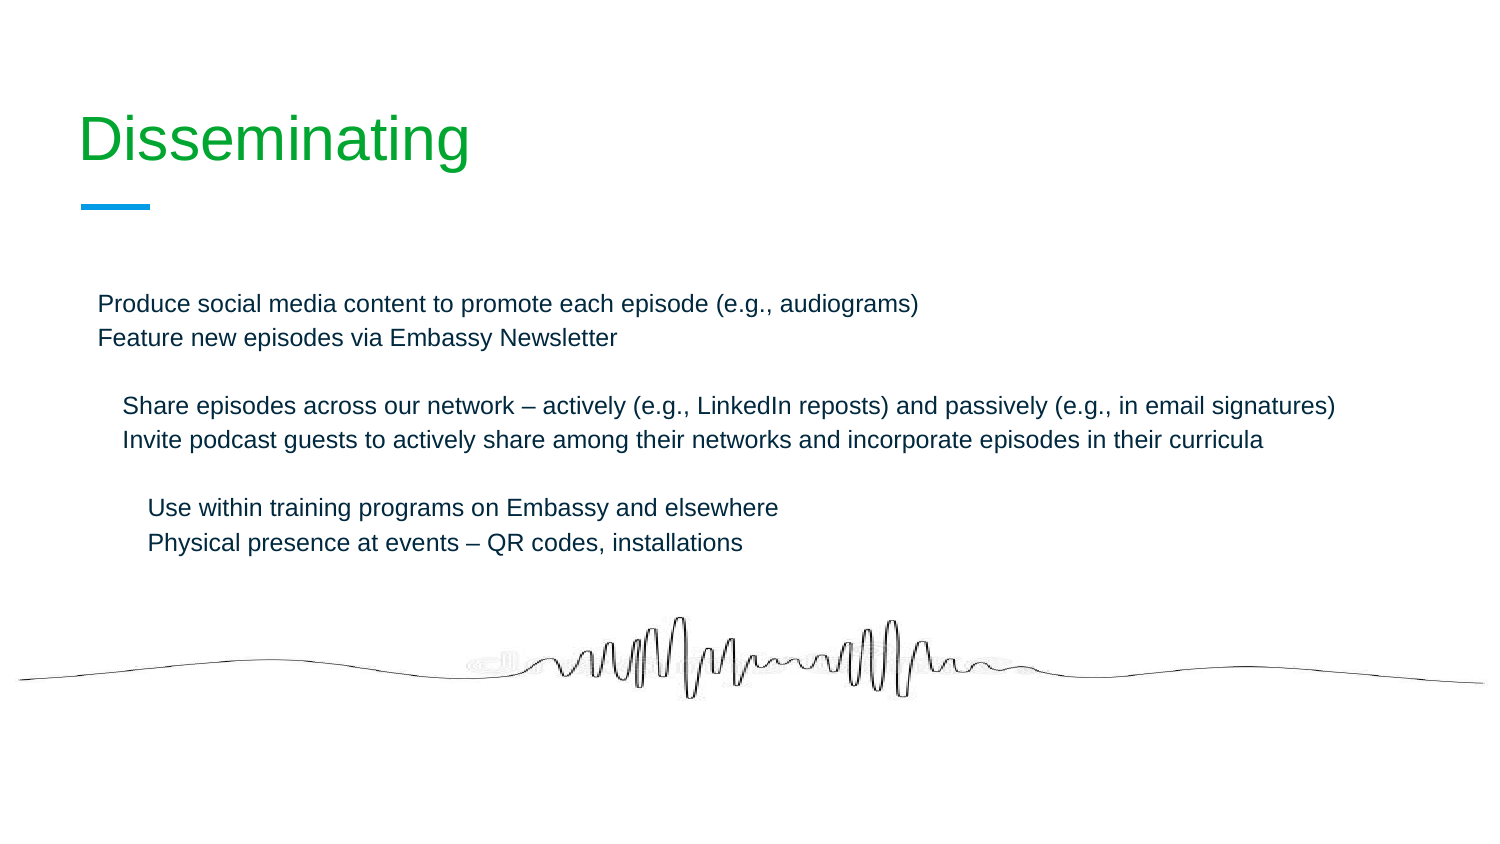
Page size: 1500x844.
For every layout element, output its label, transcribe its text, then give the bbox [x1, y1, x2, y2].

title Disseminating [63, 75, 1437, 188]
picture [0, 609, 1500, 709]
list Produce social media content to promote each episode (e.g., audiograms) Feature new episodes via Embassy Newsletter Share episodes across our network – actively (e.g., LinkedIn reposts) and passively (e.g., in email signatures) Invite podcast guests to actively share among their networks and incorporate episodes in their curricula Use within training programs on Embassy and elsewhere Physical presence at events – QR codes, installations [63, 268, 1419, 576]
